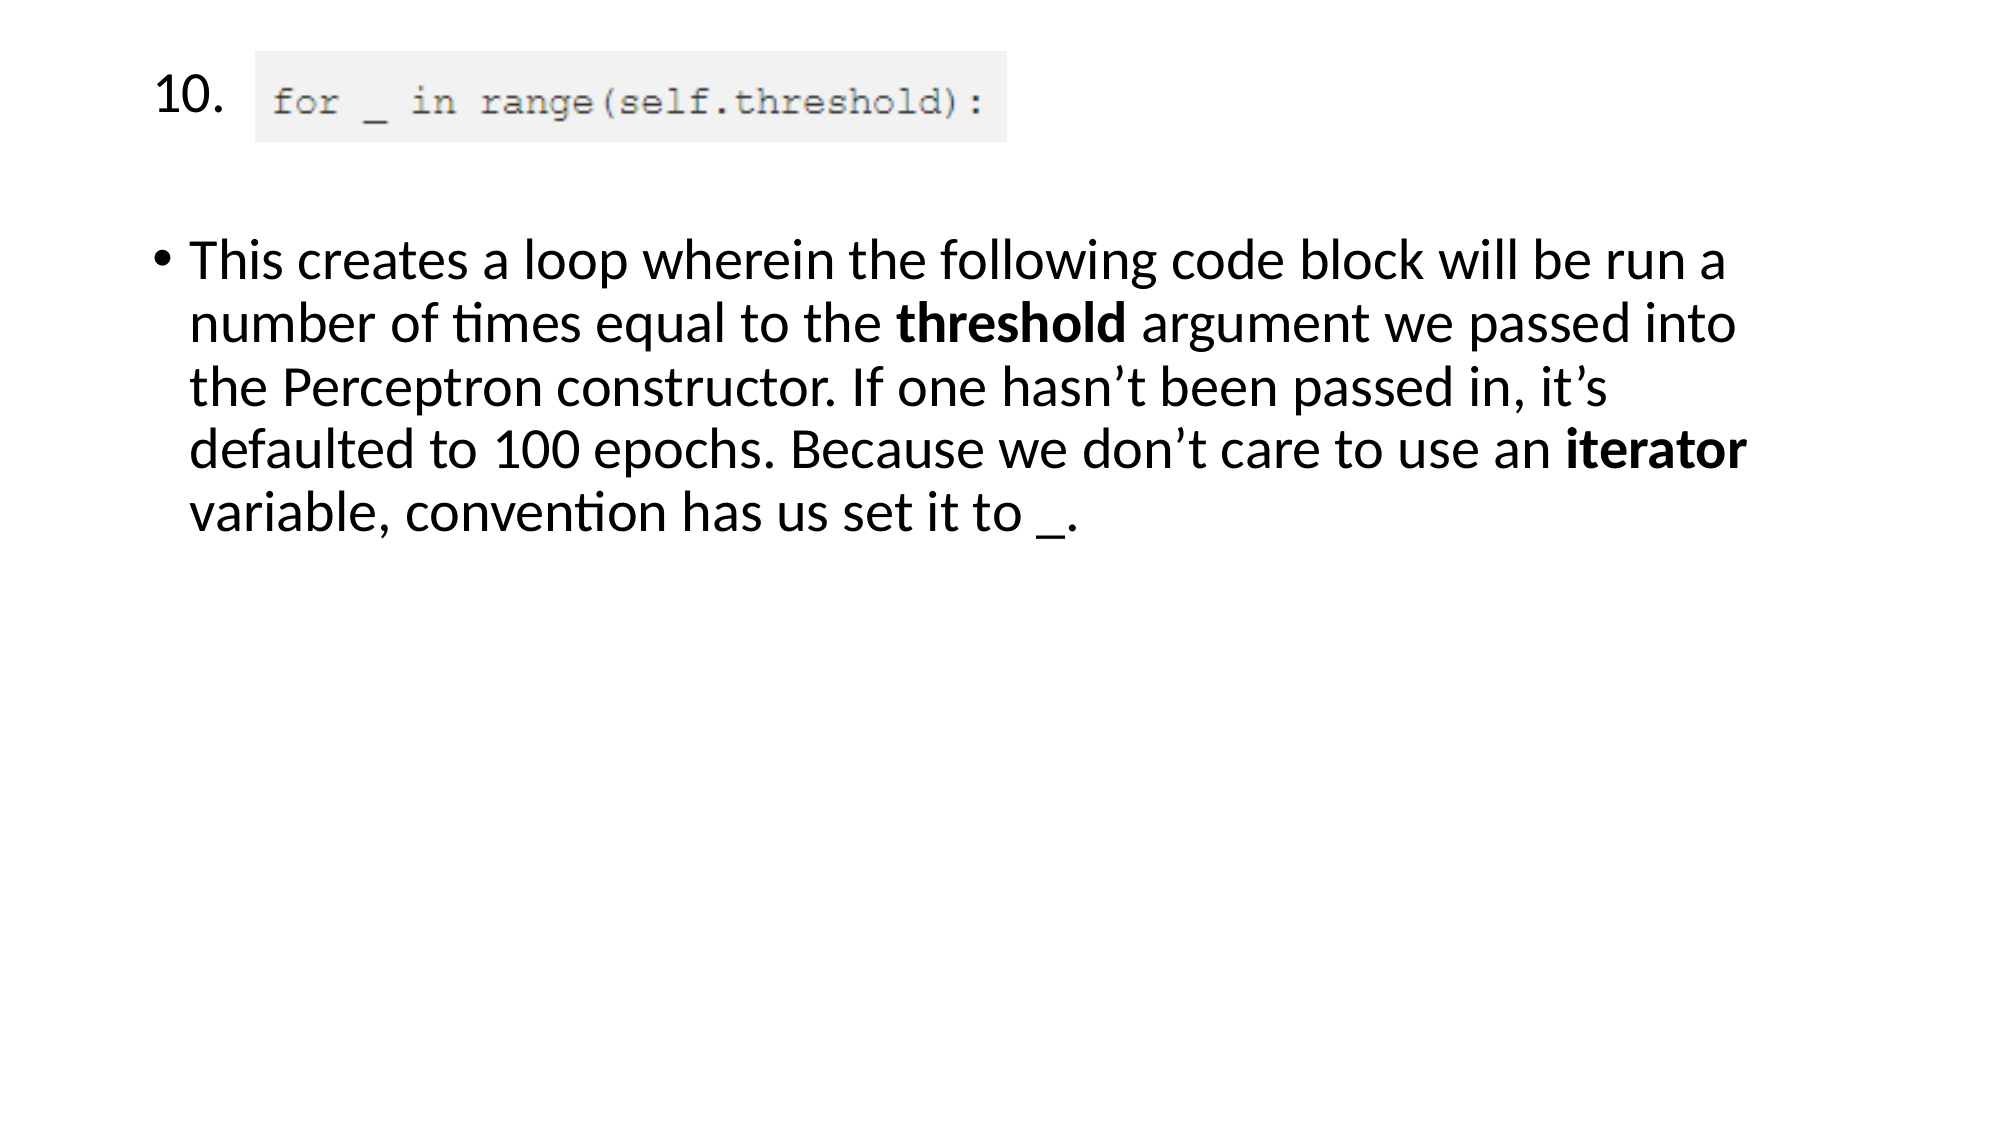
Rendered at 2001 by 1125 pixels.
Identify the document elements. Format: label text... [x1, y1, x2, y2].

picture [255, 51, 1007, 142]
list 10. This creates a loop wherein the following code block will be run a number of times equal to the threshold argument we passed into the Perceptron constructor. If one hasn’t been passed in, it’s defaulted to 100 epochs. Because we don’t care to use an iterator variable, convention has us set it to _. [137, 54, 1863, 589]
